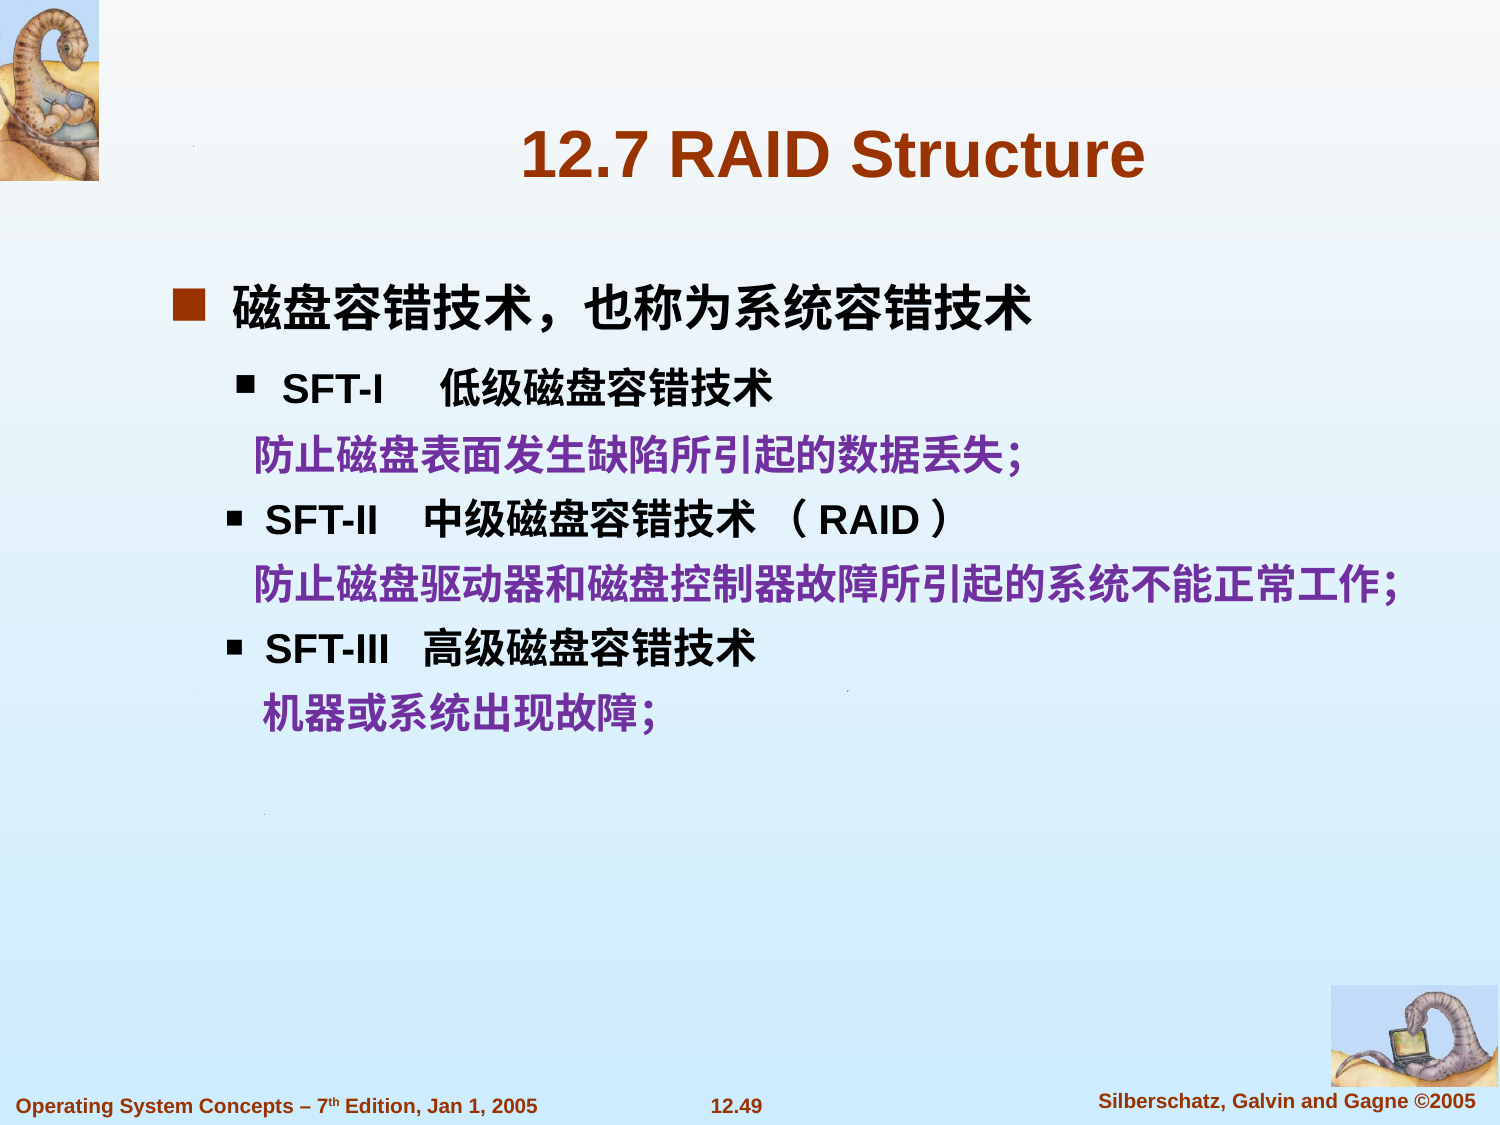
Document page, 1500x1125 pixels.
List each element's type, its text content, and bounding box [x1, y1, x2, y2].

list 磁盘容错技术，也称为系统容错技术 ￭ SFT-I 低级磁盘容错技术 防止磁盘表面发生缺陷所引起的数据丢失； ￭ SFT-II 中级磁盘容错技术 （RAID） 防止磁盘驱动器和磁盘控制器故障所引起的系统不能正常工作； ￭ SFT-III 高级磁盘容错技术 机器或系统出现故障； [161, 268, 1462, 944]
picture [0, 0, 99, 181]
title 12.7 RAID Structure [196, 54, 1472, 269]
picture [1331, 985, 1498, 1087]
